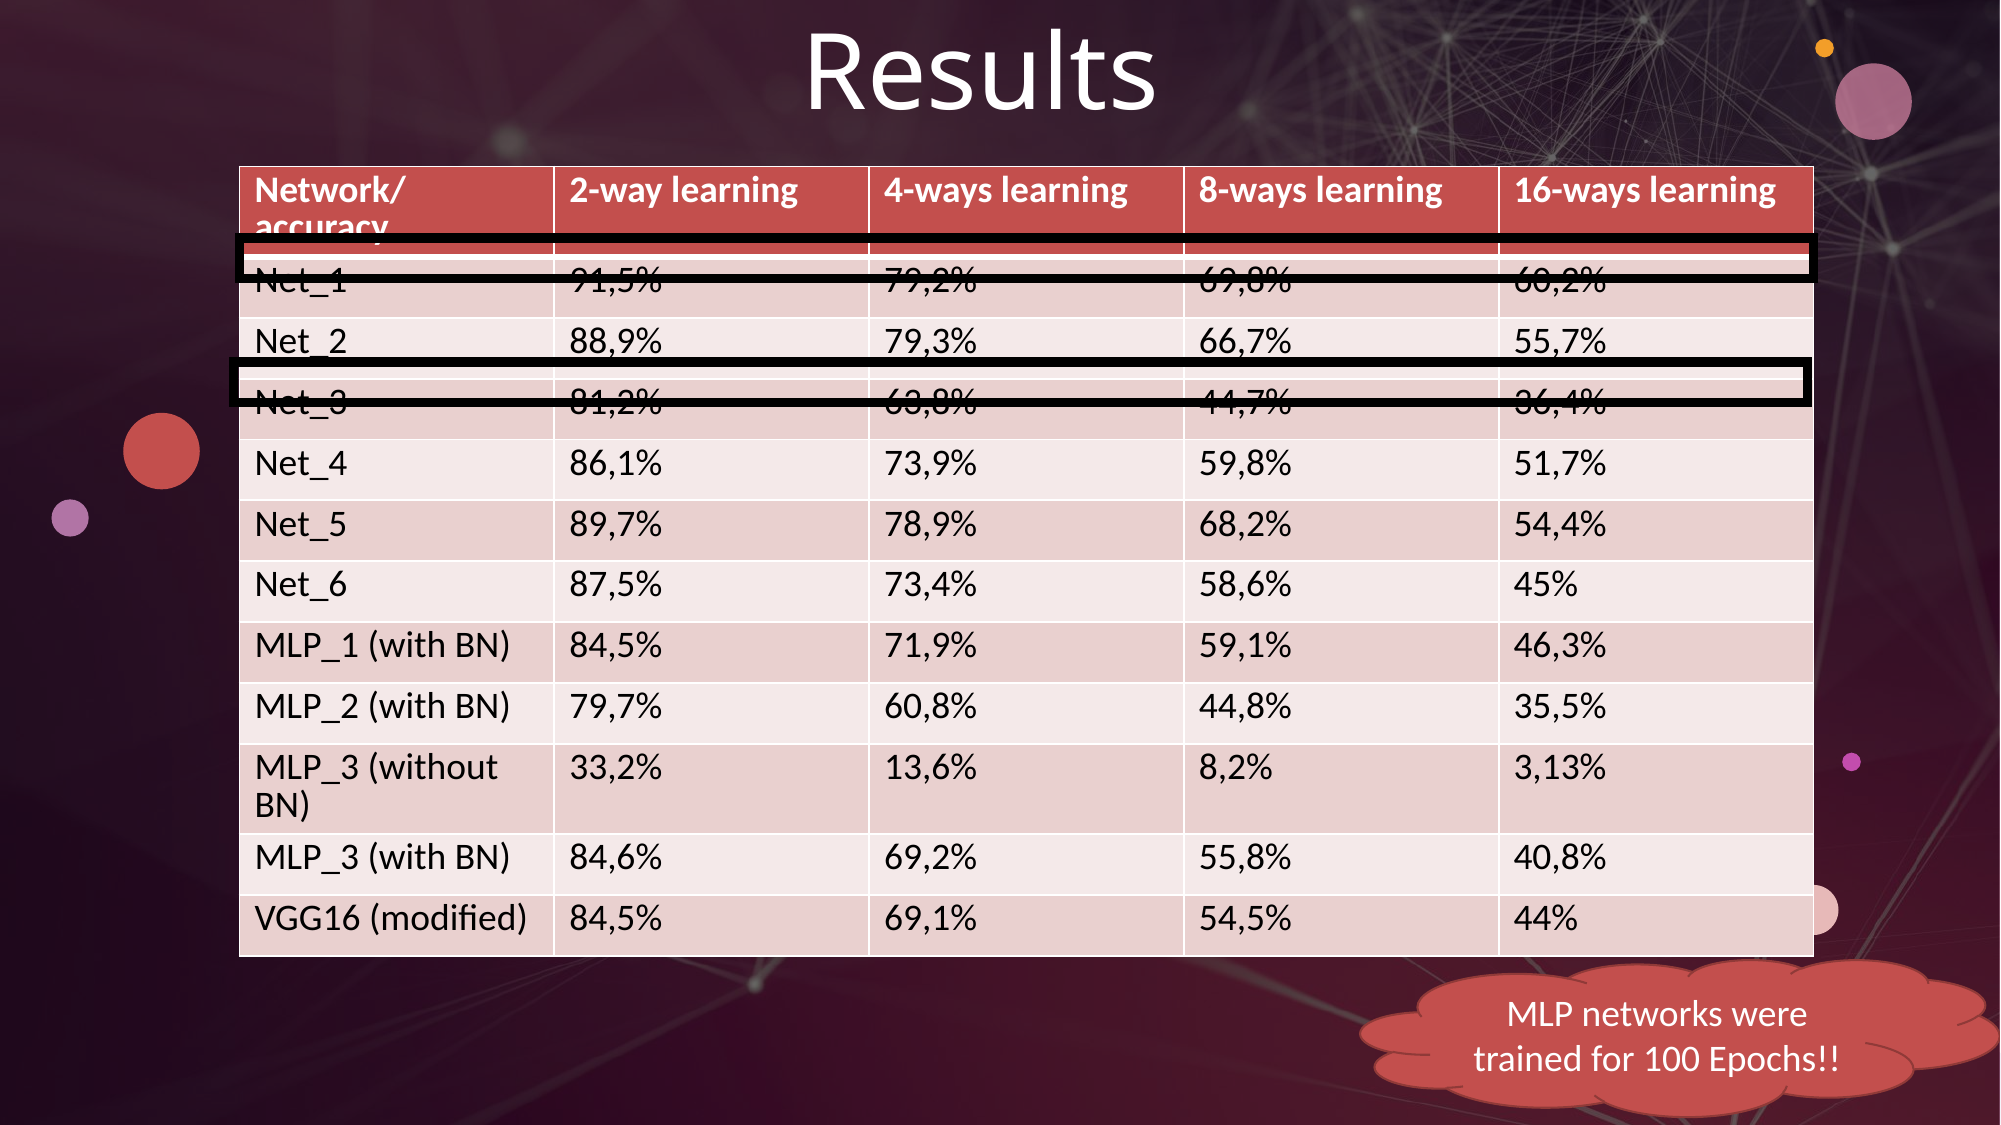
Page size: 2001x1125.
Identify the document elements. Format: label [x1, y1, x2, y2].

picture [0, 0, 2000, 1125]
text_box [51, 38, 1912, 936]
